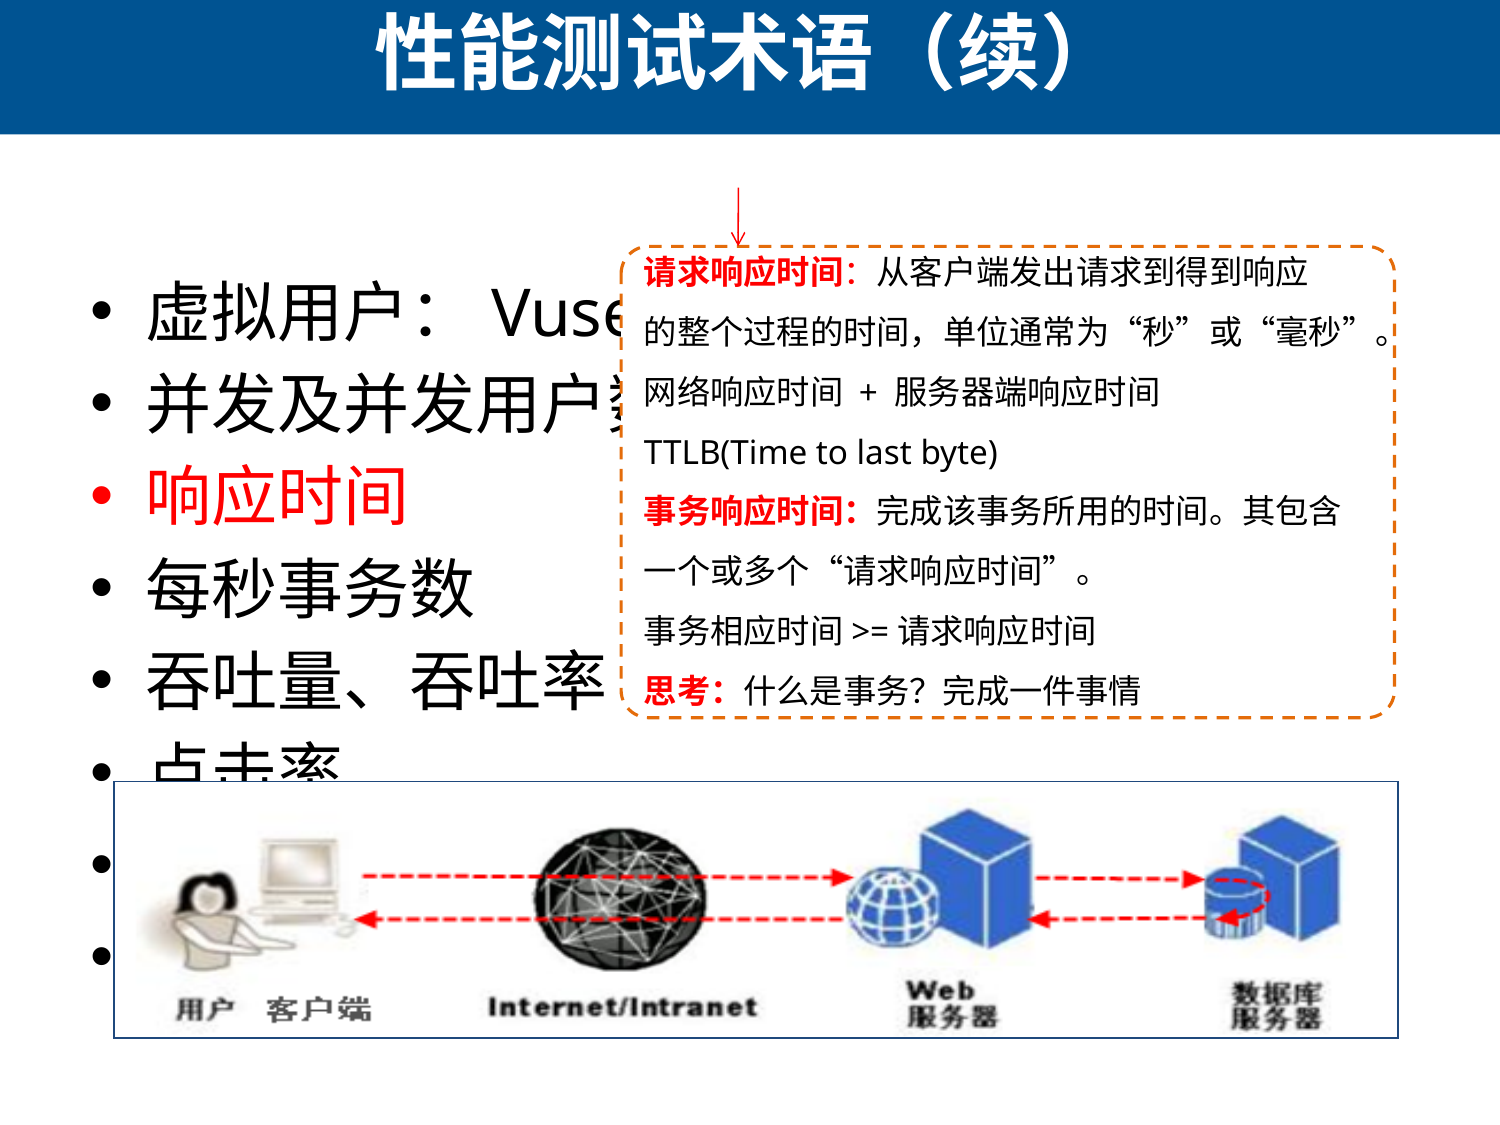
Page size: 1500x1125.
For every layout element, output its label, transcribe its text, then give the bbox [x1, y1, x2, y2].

list 虚拟用户：Vuser→真人 并发及并发用户数 响应时间 每秒事务数 吞吐量、吞吐率 点击率 性能计数器 资源利用率 [75, 262, 1425, 1005]
text_box 请求响应时间：从客户端发出请求到得到响应 的整个过程的时间，单位通常为“秒”或“毫秒”。 网络响应时间 + 服务器端响应时间 TTLB(Time to last byte) 事务响应时间：完成该事务所用的时间。其包含 一个或多个“请求响应时间”。 事务相应时间>=请求响应时间 思考：什么是事务？完成一件事情 [621, 246, 1395, 718]
title 性能测试术语（续） [0, 0, 1500, 135]
picture [114, 782, 1398, 1038]
